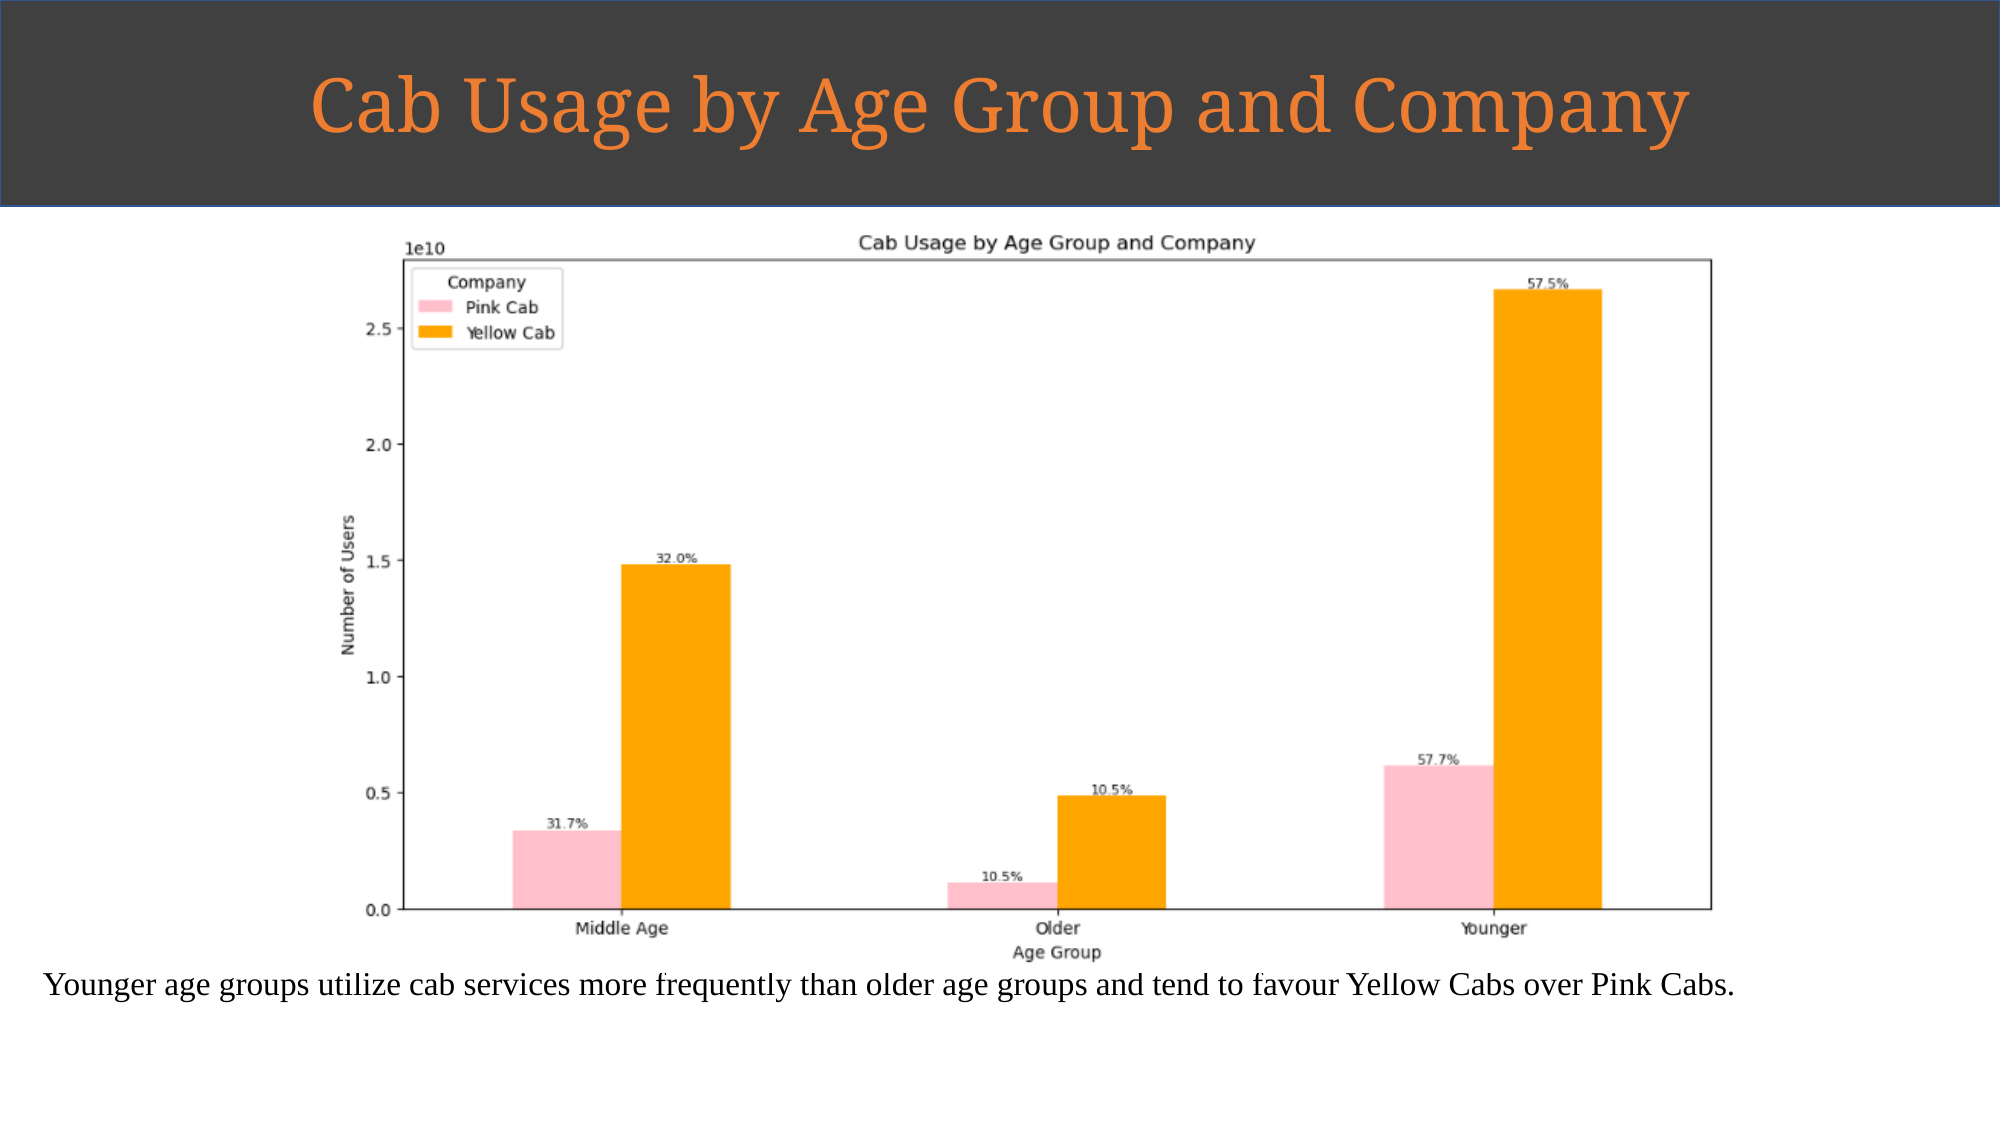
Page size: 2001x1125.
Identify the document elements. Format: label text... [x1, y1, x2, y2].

list Younger age groups utilize cab services more frequently than older age groups and tend to favour Yellow Cabs over Pink Cabs. [27, 218, 1965, 1065]
picture [293, 231, 1723, 973]
text_box Cab Usage by Age Group and Company [0, 0, 2000, 207]
